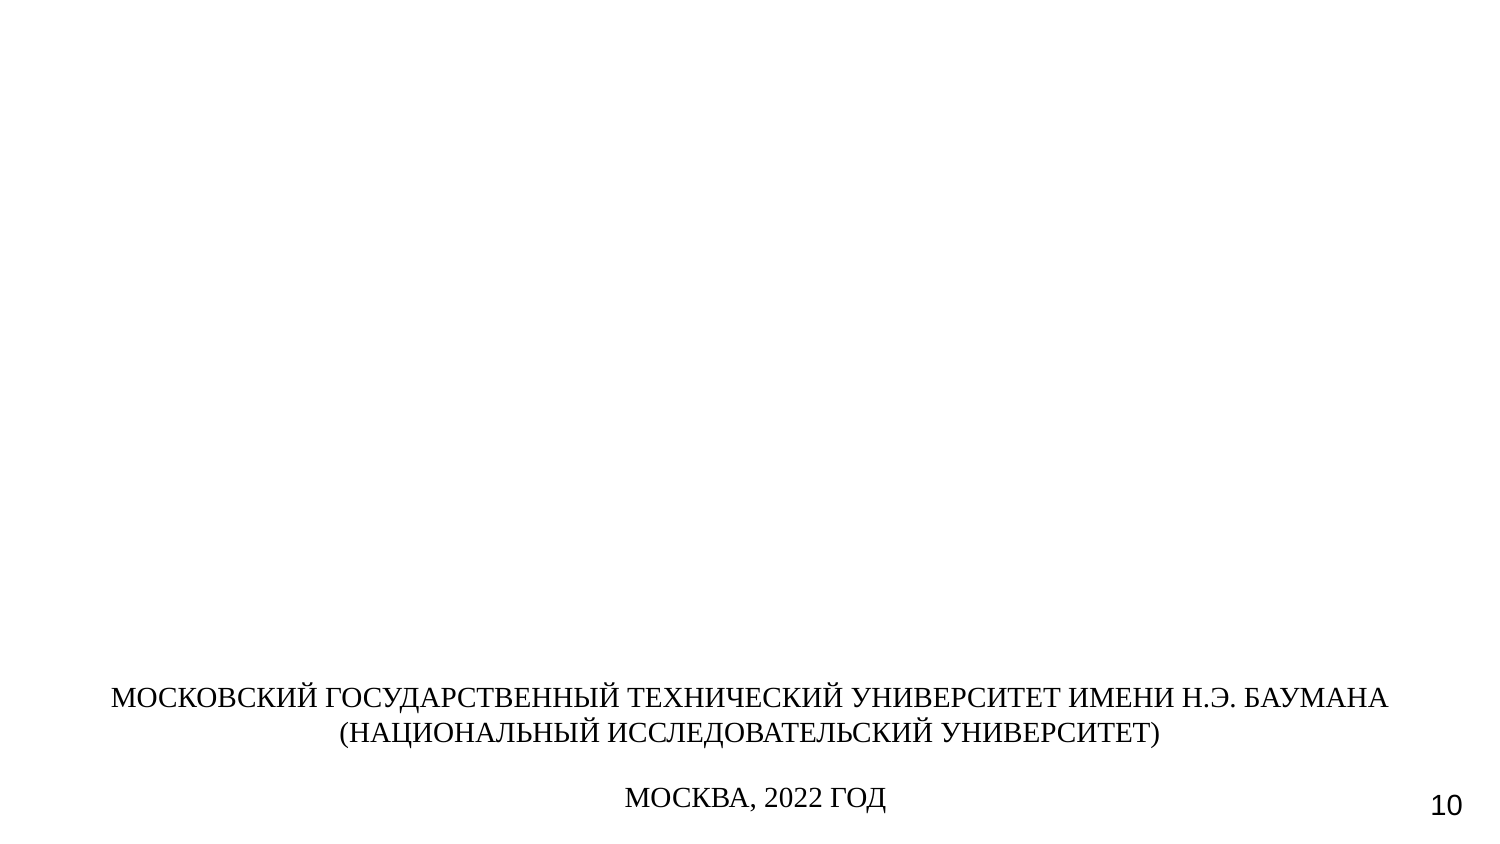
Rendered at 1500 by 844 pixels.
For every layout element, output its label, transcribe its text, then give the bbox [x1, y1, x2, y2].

text_box 10 [1415, 771, 1487, 837]
title МОСКОВСКИЙ ГОСУДАРСТВЕННЫЙ ТЕХНИЧЕСКИЙ УНИВЕРСИТЕТ ИМЕНИ Н.Э. БАУМАНА (НАЦИОНАЛЬНЫЙ ИССЛЕДОВАТЕЛЬСКИЙ УНИВЕРСИТЕТ) [25, 665, 1475, 764]
subtitle МОСКВА, 2022 ГОД [56, 763, 1455, 837]
